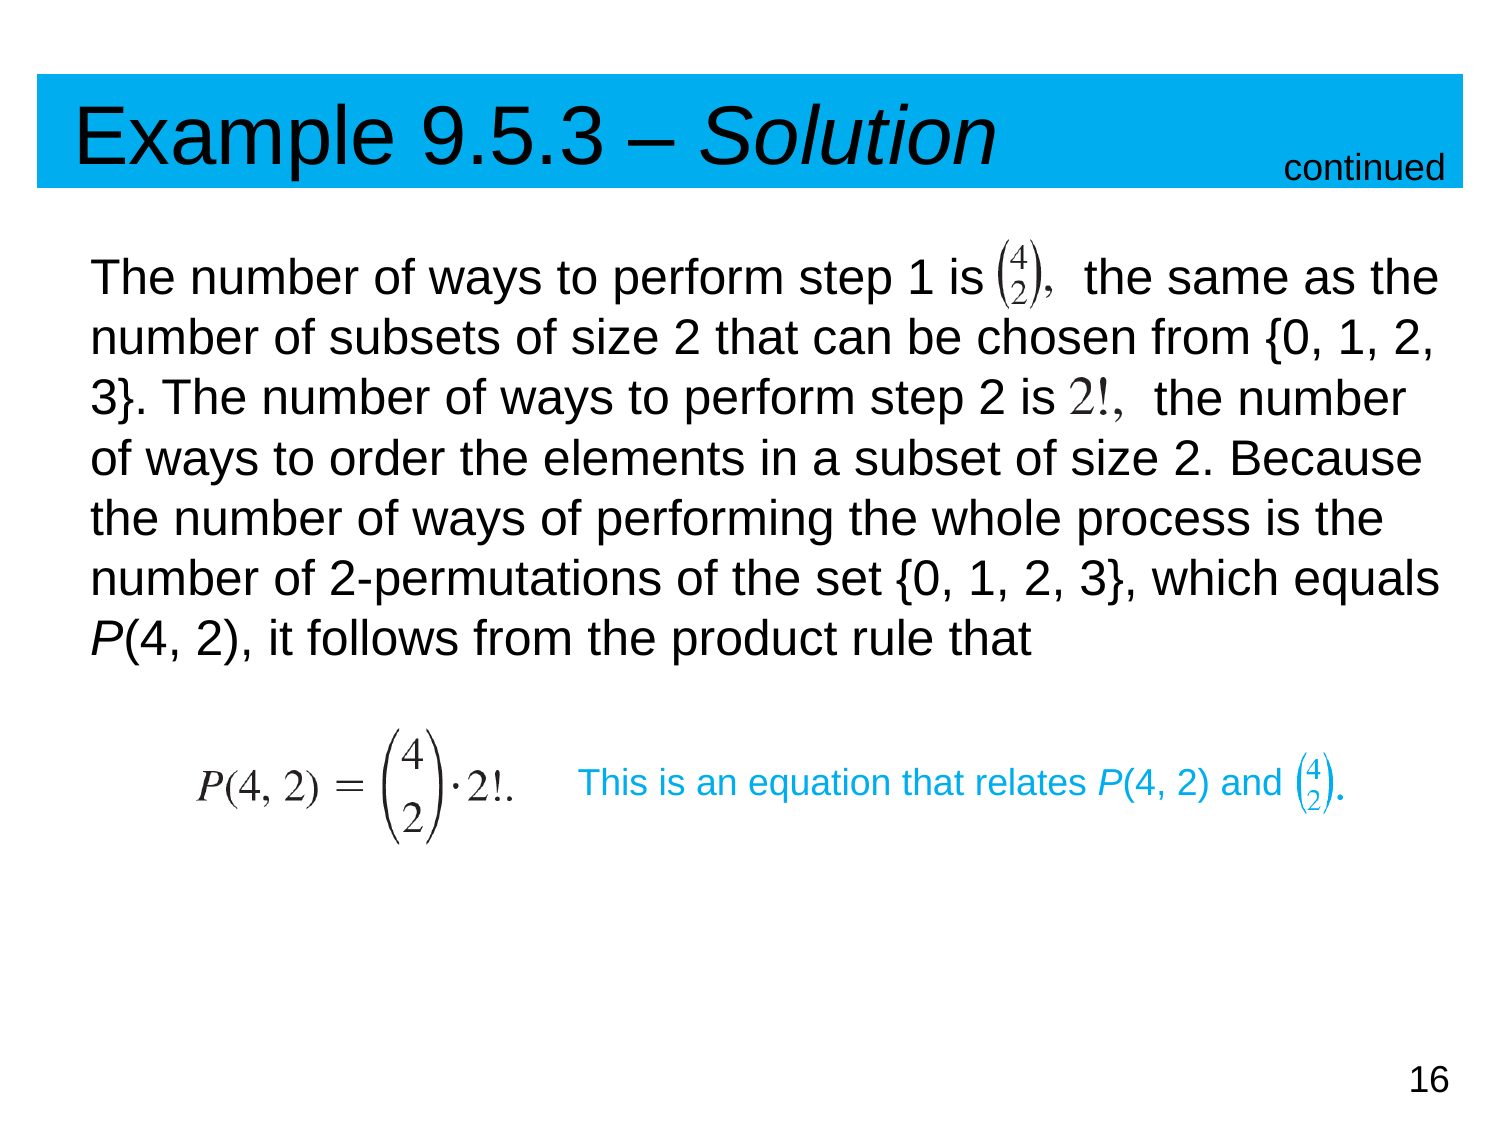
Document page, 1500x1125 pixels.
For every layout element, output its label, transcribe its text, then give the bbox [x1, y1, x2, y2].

list This is an equation that relates P(4, 2) and [562, 750, 1293, 825]
picture [1066, 372, 1125, 424]
picture [996, 236, 1055, 311]
list continued [1268, 135, 1463, 206]
list the number of ways to order the elements in a subset of size 2. Because the number of ways of performing the whole process is the number of 2-permutations of the set {0, 1, 2, 3}, which equals P(4, 2), it follows from the product rule that [75, 358, 1463, 696]
picture [192, 724, 516, 849]
picture [1292, 751, 1344, 817]
title Example 9.5.3 – Solution [58, 37, 1408, 225]
list the same as the number of subsets of size 2 that can be chosen from {0, 1, 2, 3}. The number of ways to perform step 2 is [75, 237, 1463, 358]
